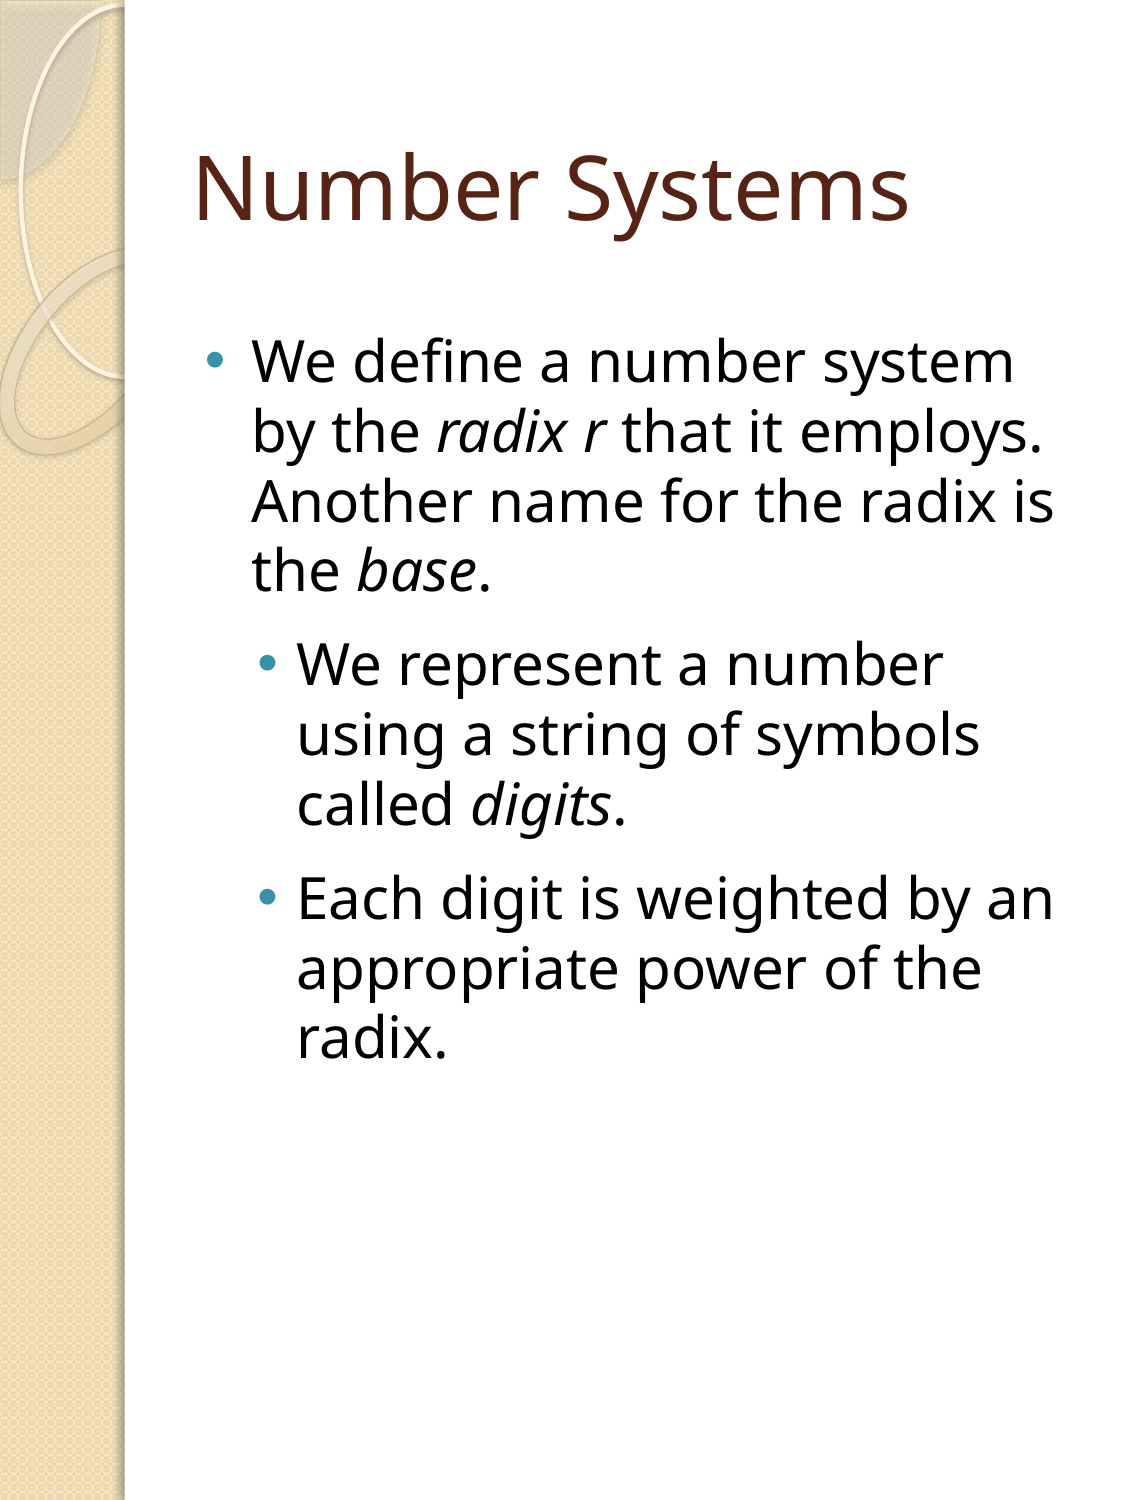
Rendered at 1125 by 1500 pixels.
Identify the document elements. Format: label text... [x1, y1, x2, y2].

title Number Systems [176, 60, 1100, 310]
list We define a number system by the radix r that it employs. Another name for the radix is the base. We represent a number using a string of symbols called digits. Each digit is weighted by an appropriate power of the radix. [176, 316, 1100, 1367]
